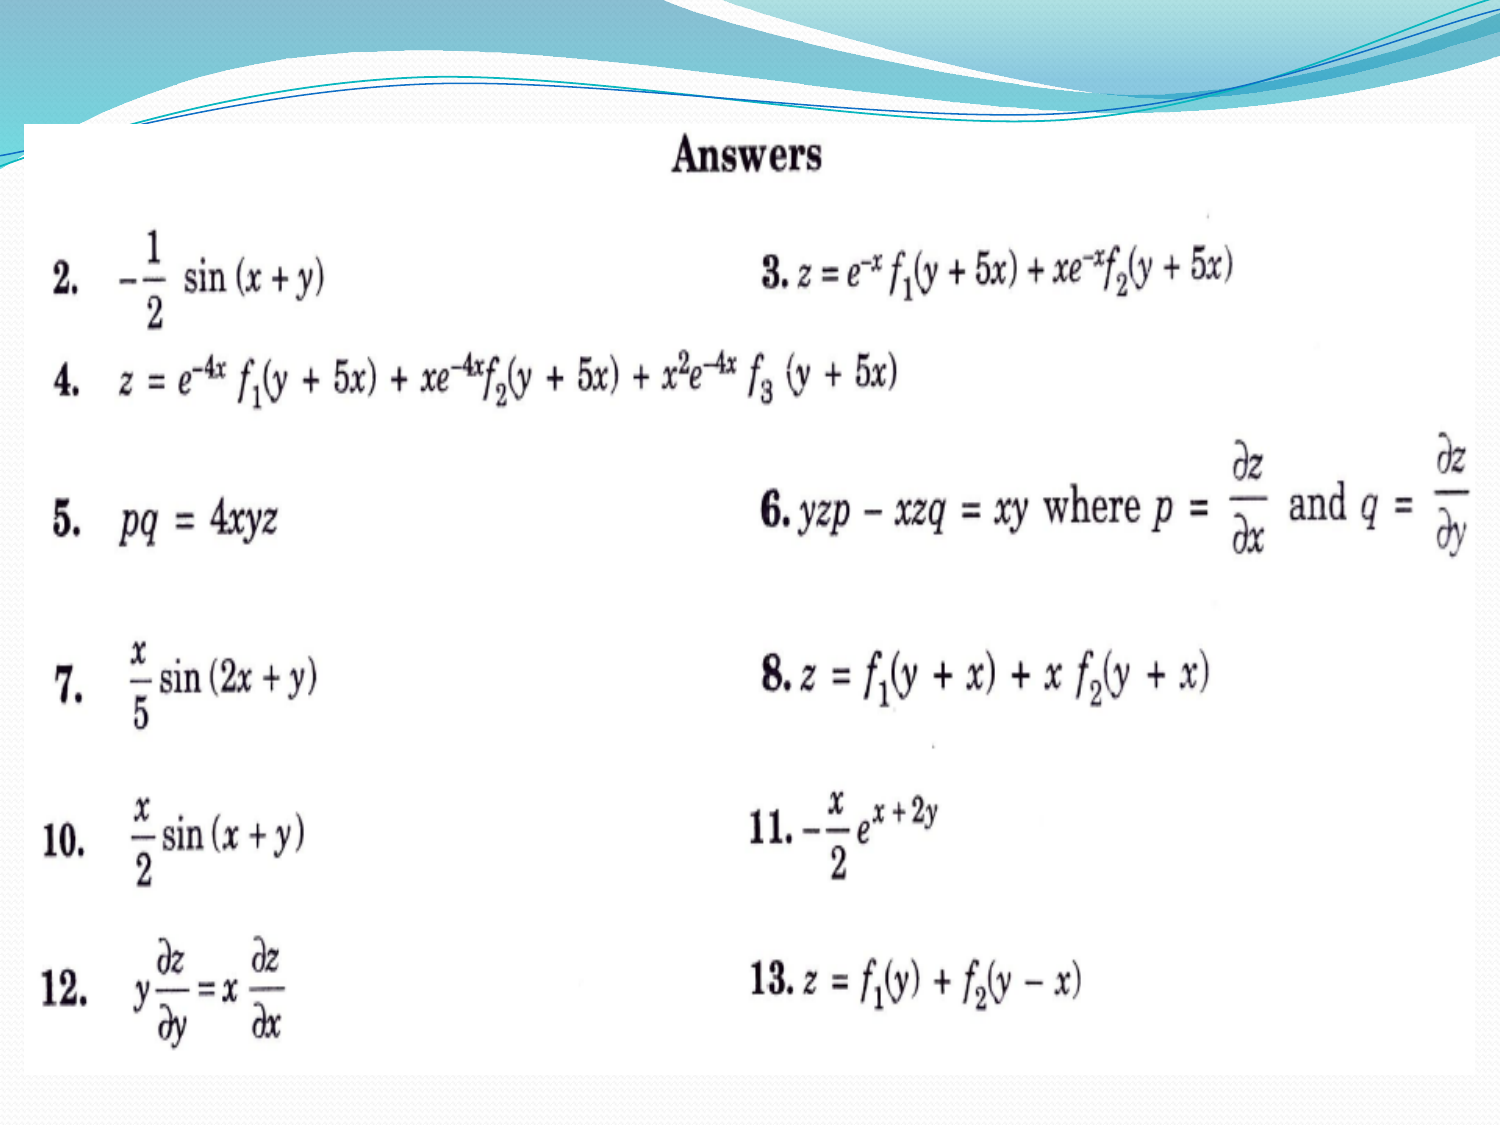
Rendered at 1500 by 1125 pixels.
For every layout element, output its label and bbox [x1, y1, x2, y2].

picture [24, 124, 1476, 1076]
